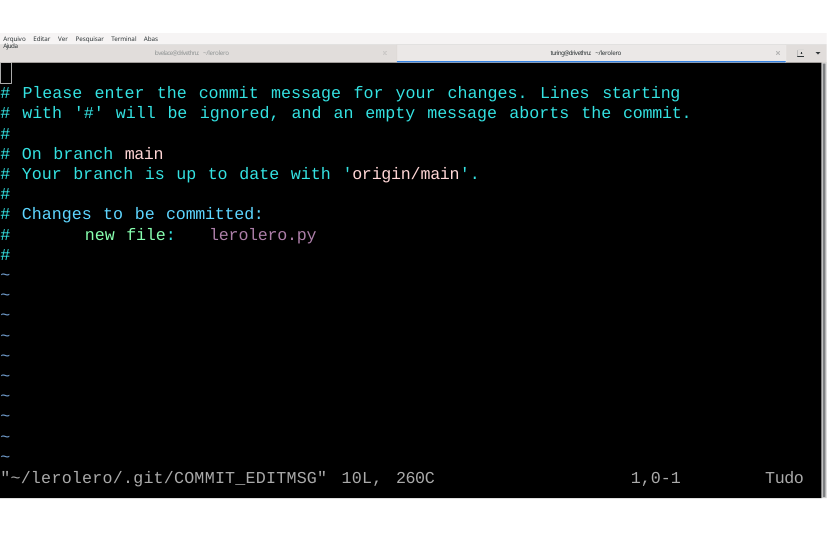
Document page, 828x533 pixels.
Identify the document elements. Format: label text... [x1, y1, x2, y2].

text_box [0, 64, 828, 499]
text_box Arquivo Editar Ver Pesquisar Terminal Abas Ajuda [1, 33, 181, 42]
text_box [0, 44, 827, 58]
